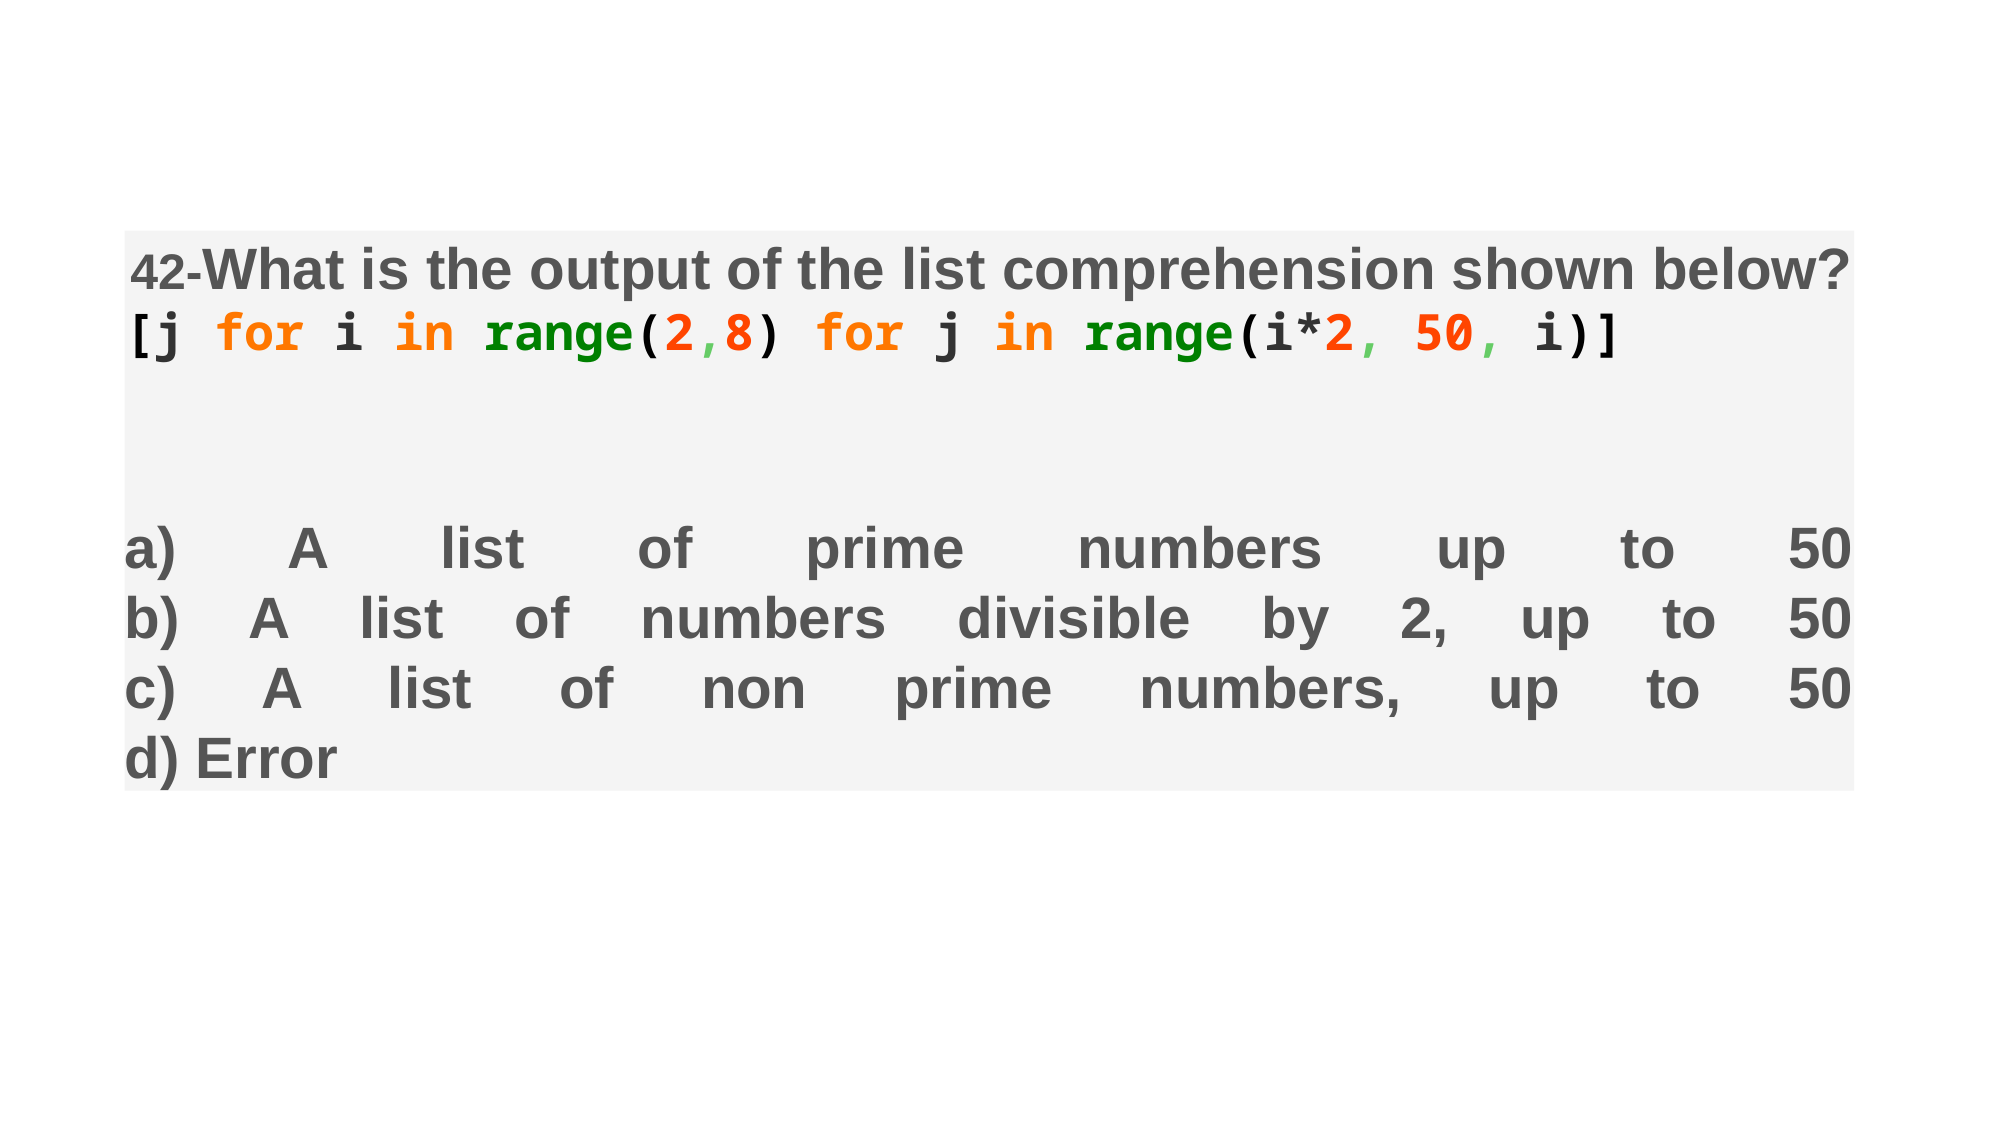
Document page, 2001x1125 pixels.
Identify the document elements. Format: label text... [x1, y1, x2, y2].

text_box 42-What is the output of the list comprehension shown below? [j for i in range(2,8) for j in range(i*2, 50, i)] a) A list of prime numbers up to 50 b) A list of numbers divisible by 2, up to 50 c) A list of non prime numbers, up to 50 d) Error [124, 230, 1855, 791]
